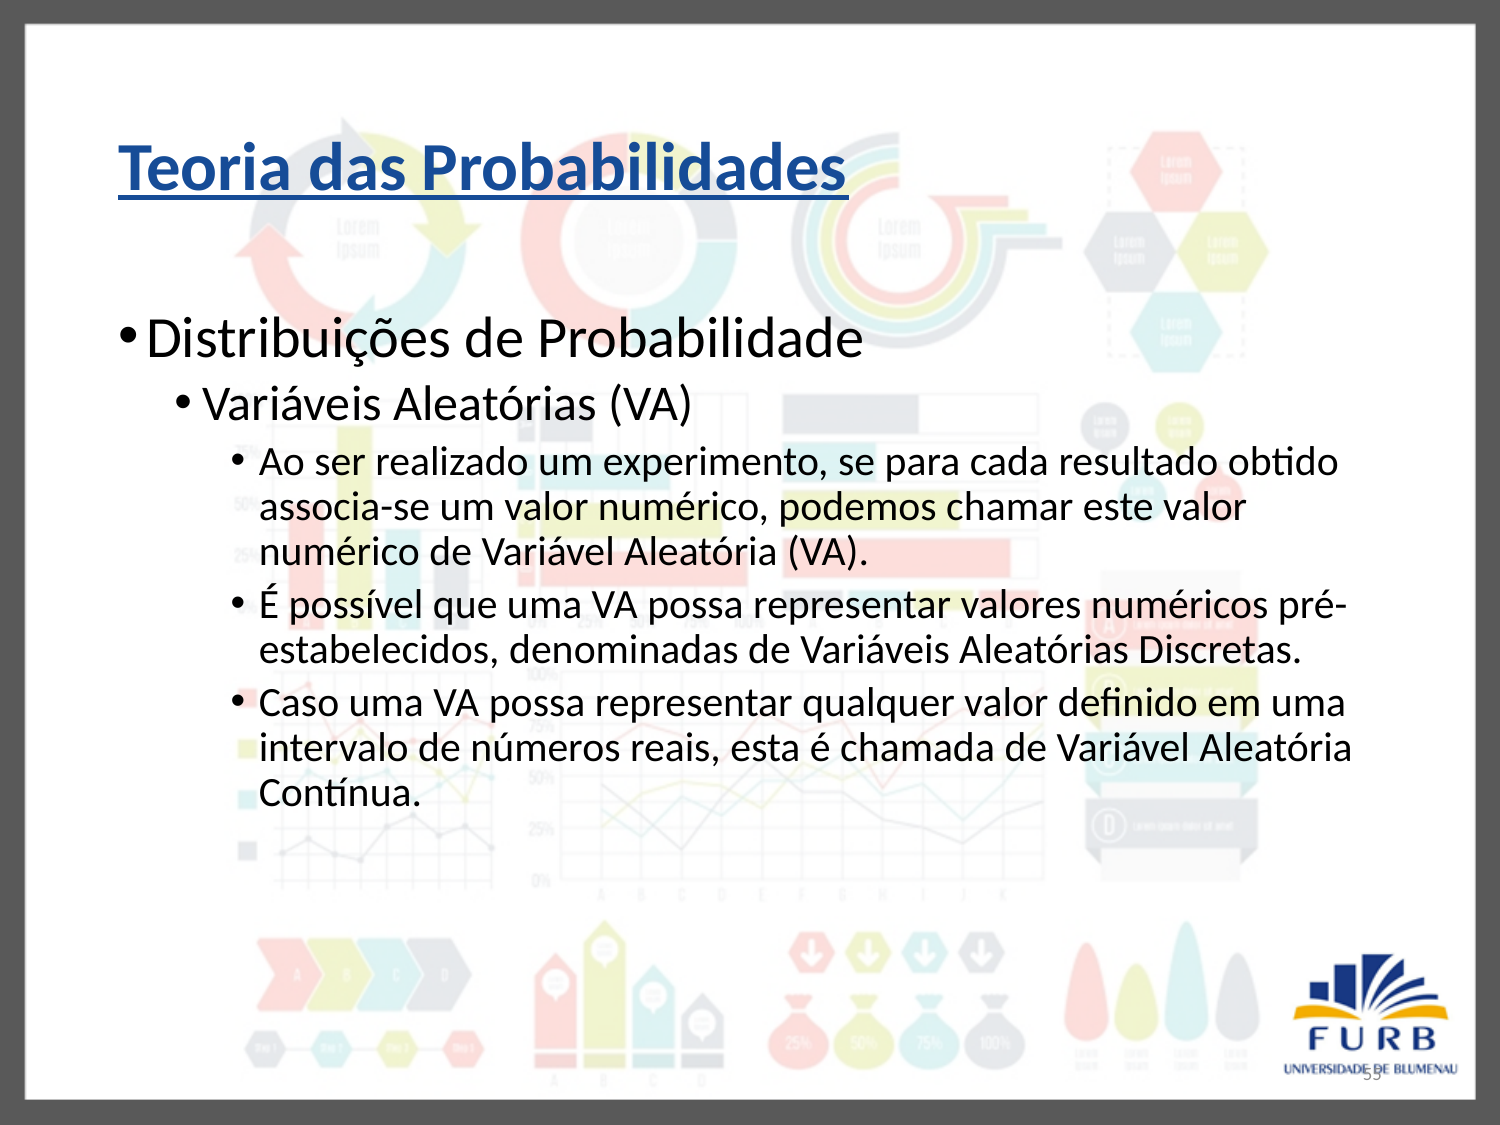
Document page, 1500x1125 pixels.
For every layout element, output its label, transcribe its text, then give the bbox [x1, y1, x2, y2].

slide_number 55 [1059, 1042, 1397, 1103]
picture [0, 0, 1500, 1125]
title Teoria das Probabilidades [103, 59, 1397, 278]
list Distribuições de Probabilidade Variáveis Aleatórias (VA) Ao ser realizado um experimento, se para cada resultado obtido associa-se um valor numérico, podemos chamar este valor numérico de Variável Aleatória (VA). É possível que uma VA possa representar valores numéricos pré-estabelecidos, denominadas de Variáveis Aleatórias Discretas. Caso uma VA possa representar qualquer valor definido em uma intervalo de números reais, esta é chamada de Variável Aleatória Contínua. [103, 299, 1397, 1014]
